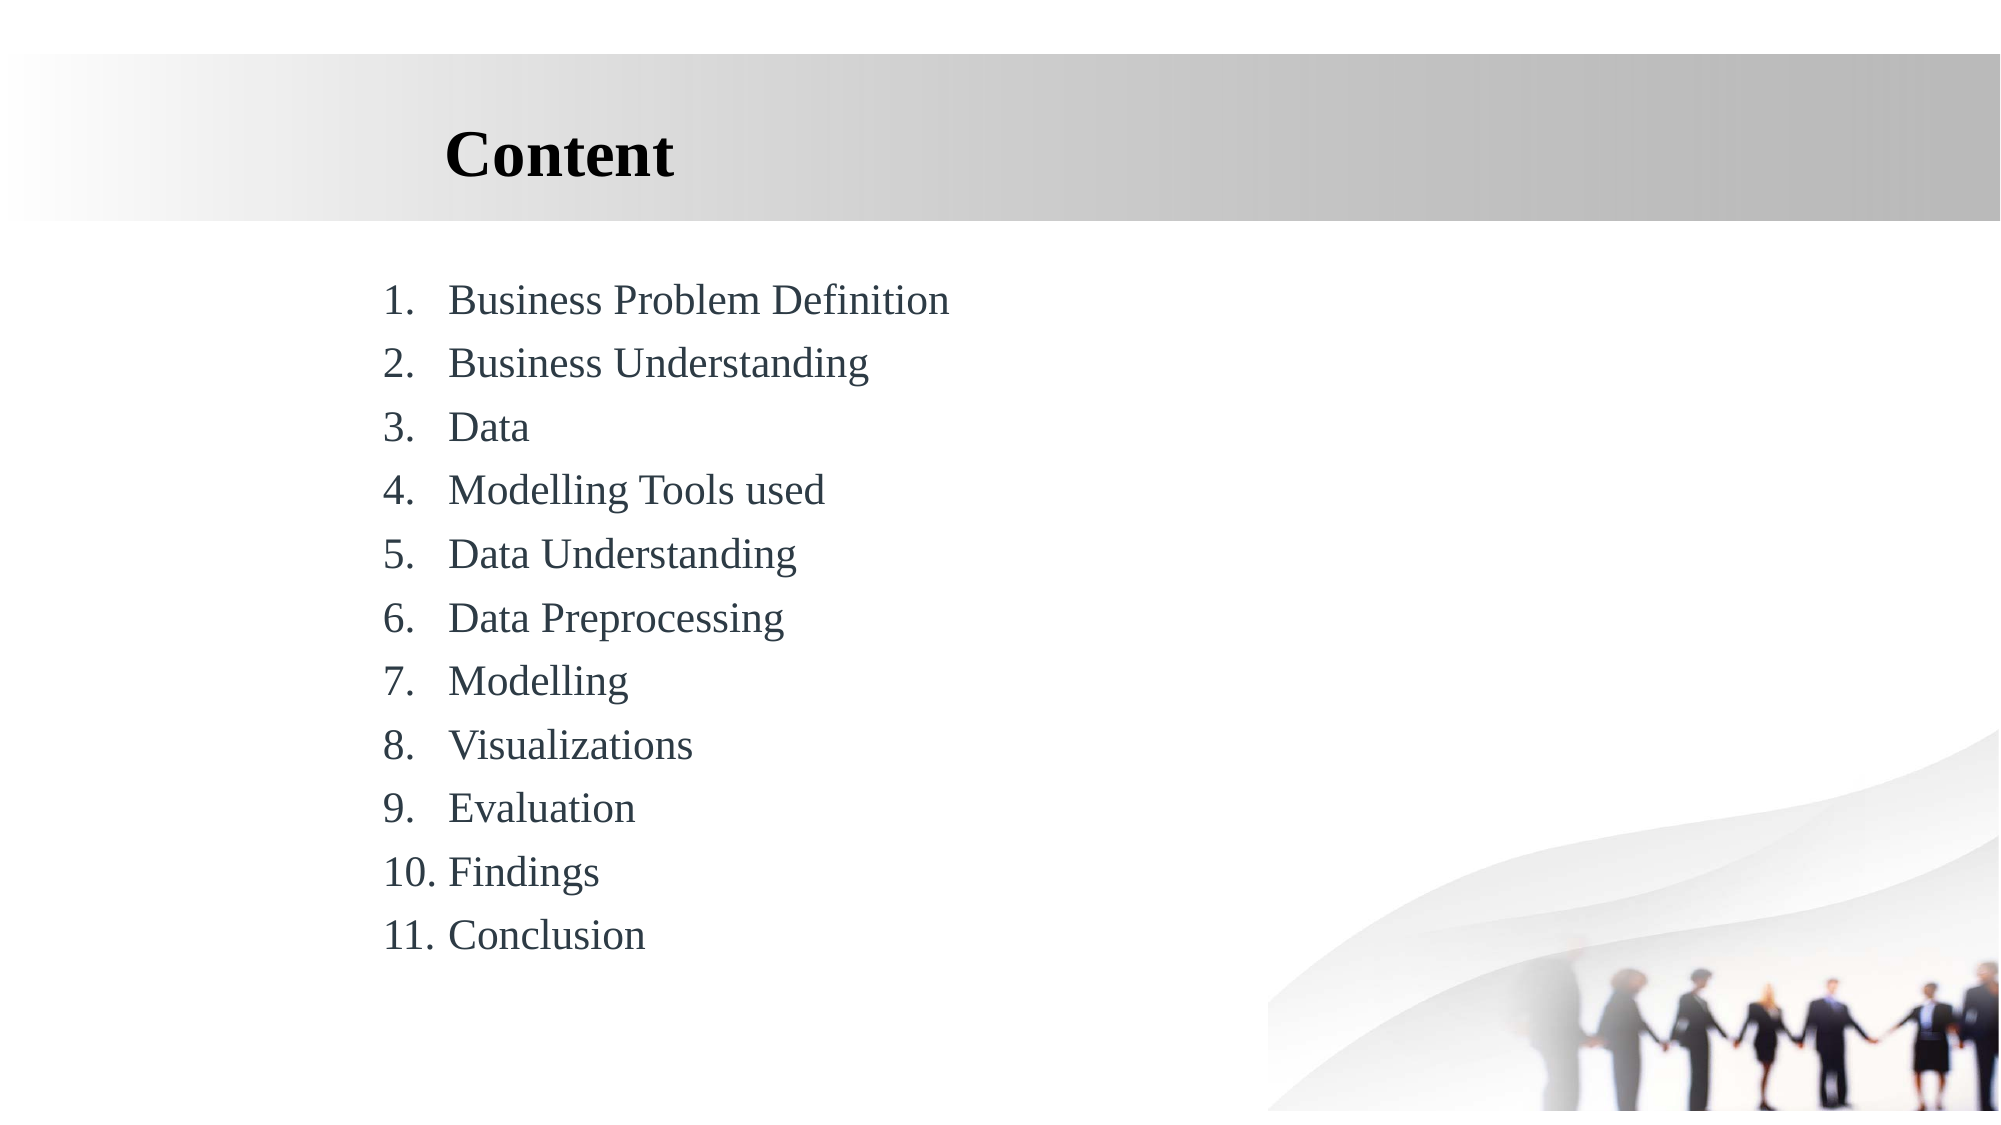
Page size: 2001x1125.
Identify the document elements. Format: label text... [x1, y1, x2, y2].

list Business Problem Definition Business Understanding Data Modelling Tools used Data Understanding Data Preprocessing Modelling Visualizations Evaluation Findings Conclusion [367, 139, 1889, 978]
title Content [0, 93, 1306, 207]
picture [1268, 728, 1999, 1111]
